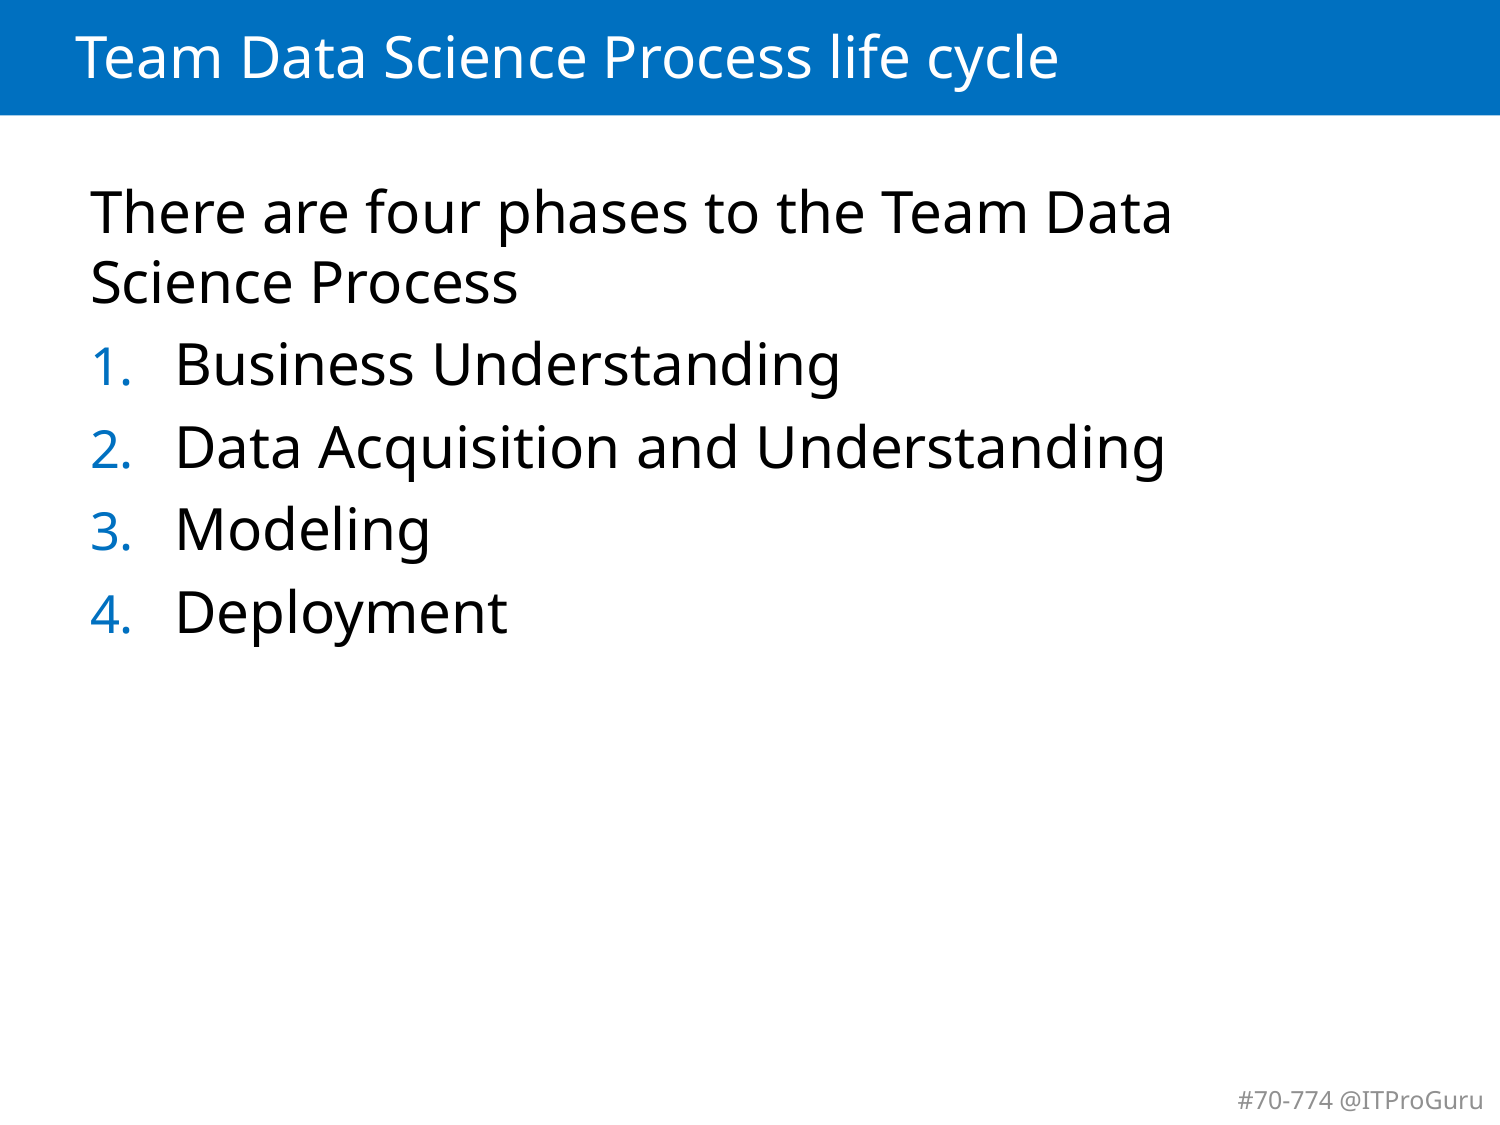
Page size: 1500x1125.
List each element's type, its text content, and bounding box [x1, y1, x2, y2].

title Team Data Science Process life cycle [75, 0, 1351, 122]
text_box There are four phases to the Team Data Science Process Business Understanding Data Acquisition and Understanding Modeling Deployment [75, 167, 1408, 1012]
